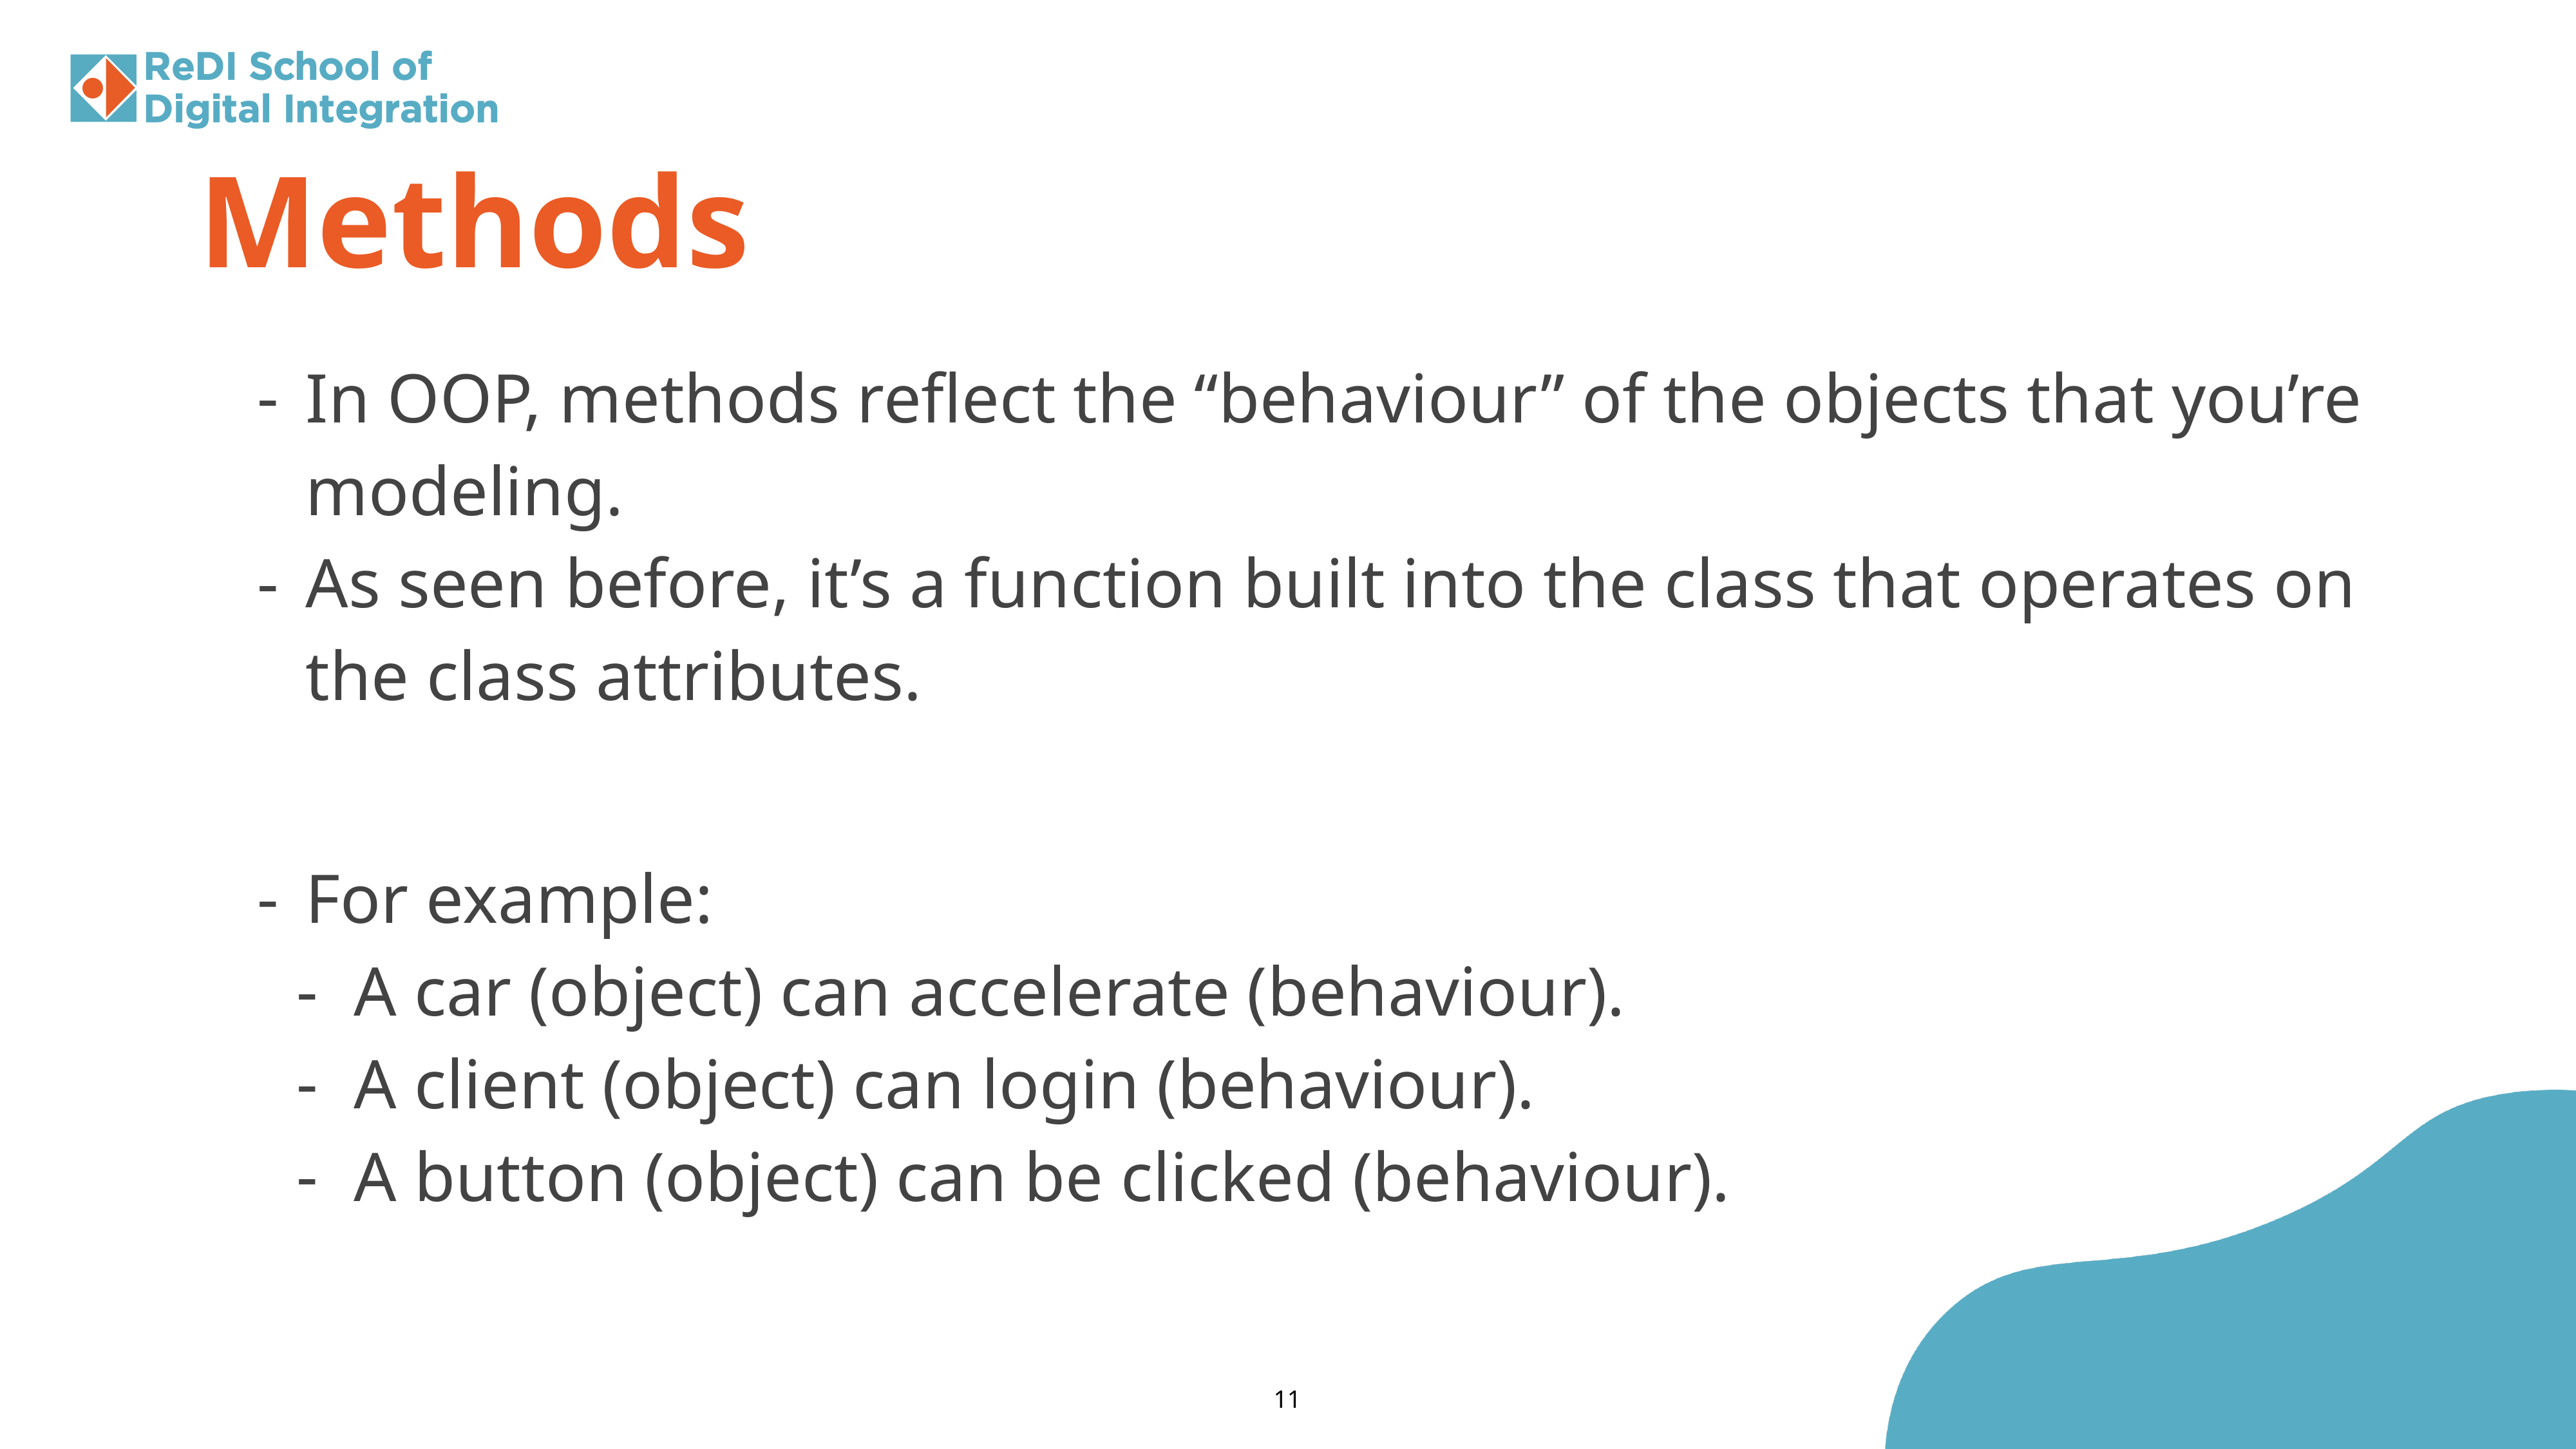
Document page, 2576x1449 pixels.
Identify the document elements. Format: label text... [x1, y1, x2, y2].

slide_number 11 [1267, 571, 1307, 1423]
list In OOP, methods reflect the “behaviour” of the objects that you’re modeling. As seen before, it’s a function built into the class that operates on the class attributes. For example: A car (object) can accelerate (behaviour). A client (object) can login (behaviour). A button (object) can be clicked (behaviour). [252, 337, 2429, 1273]
text_box Methods [189, 160, 2287, 301]
picture [66, 46, 499, 129]
picture [1884, 1090, 2576, 1449]
